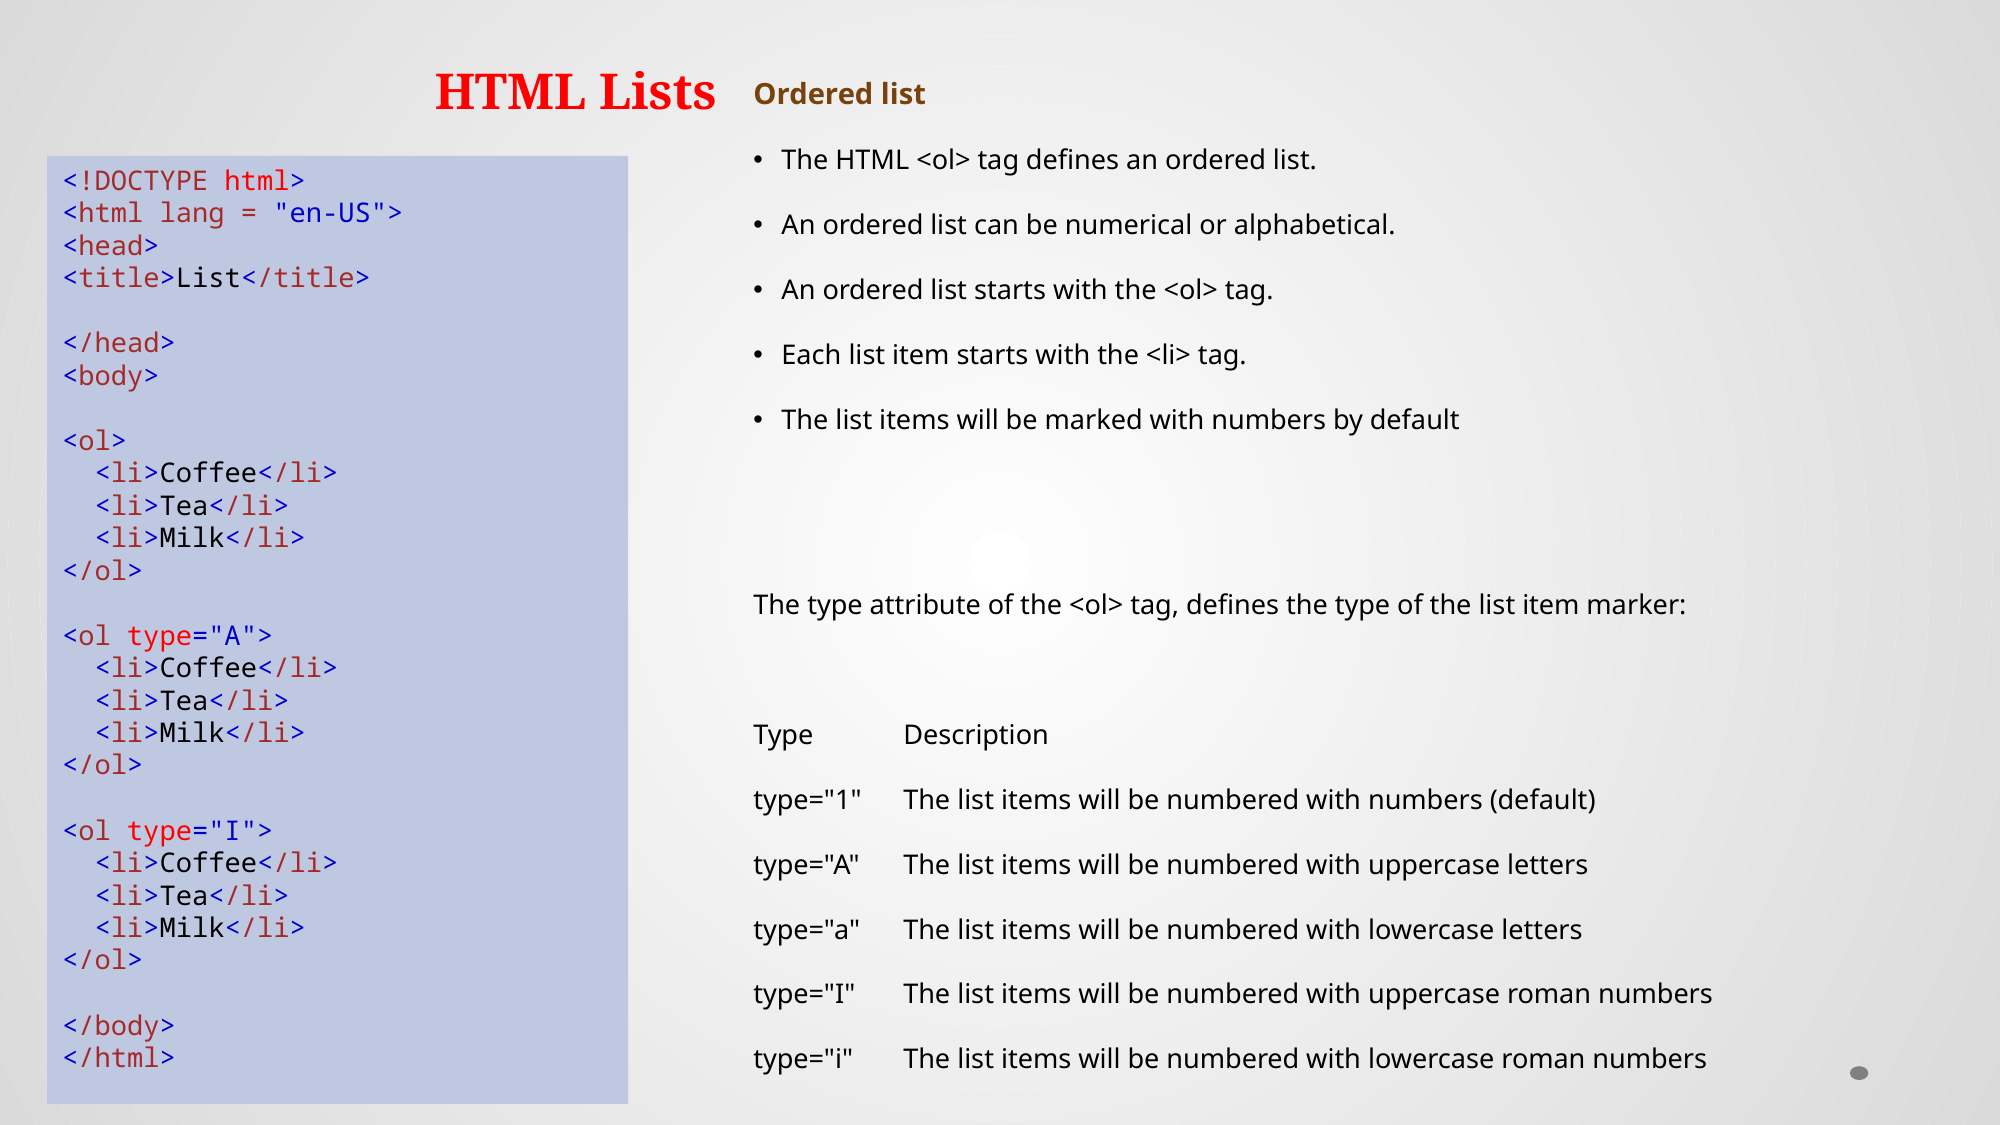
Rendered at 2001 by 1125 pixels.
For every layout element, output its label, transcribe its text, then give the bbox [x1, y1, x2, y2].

list <!DOCTYPE html> <html lang = "en-US"> <head> <title>List</title> </head> <body> <ol> <li>Coffee</li> <li>Tea</li> <li>Milk</li> </ol> <ol type="A"> <li>Coffee</li> <li>Tea</li> <li>Milk</li> </ol> <ol type="I"> <li>Coffee</li> <li>Tea</li> <li>Milk</li> </ol> </body> </html> [47, 155, 629, 1104]
text_box Ordered list The HTML <ol> tag defines an ordered list. An ordered list can be numerical or alphabetical. An ordered list starts with the <ol> tag. Each list item starts with the <li> tag. The list items will be marked with numbers by default The type attribute of the <ol> tag, defines the type of the list item marker: Type Description type="1" The list items will be numbered with numbers (default) type="A" The list items will be numbered with uppercase letters type="a" The list items will be numbered with lowercase letters type="I" The list items will be numbered with uppercase roman numbers type="i" The list items will be numbered with lowercase roman numbers [738, 32, 1892, 1082]
title HTML Lists [187, 21, 965, 127]
